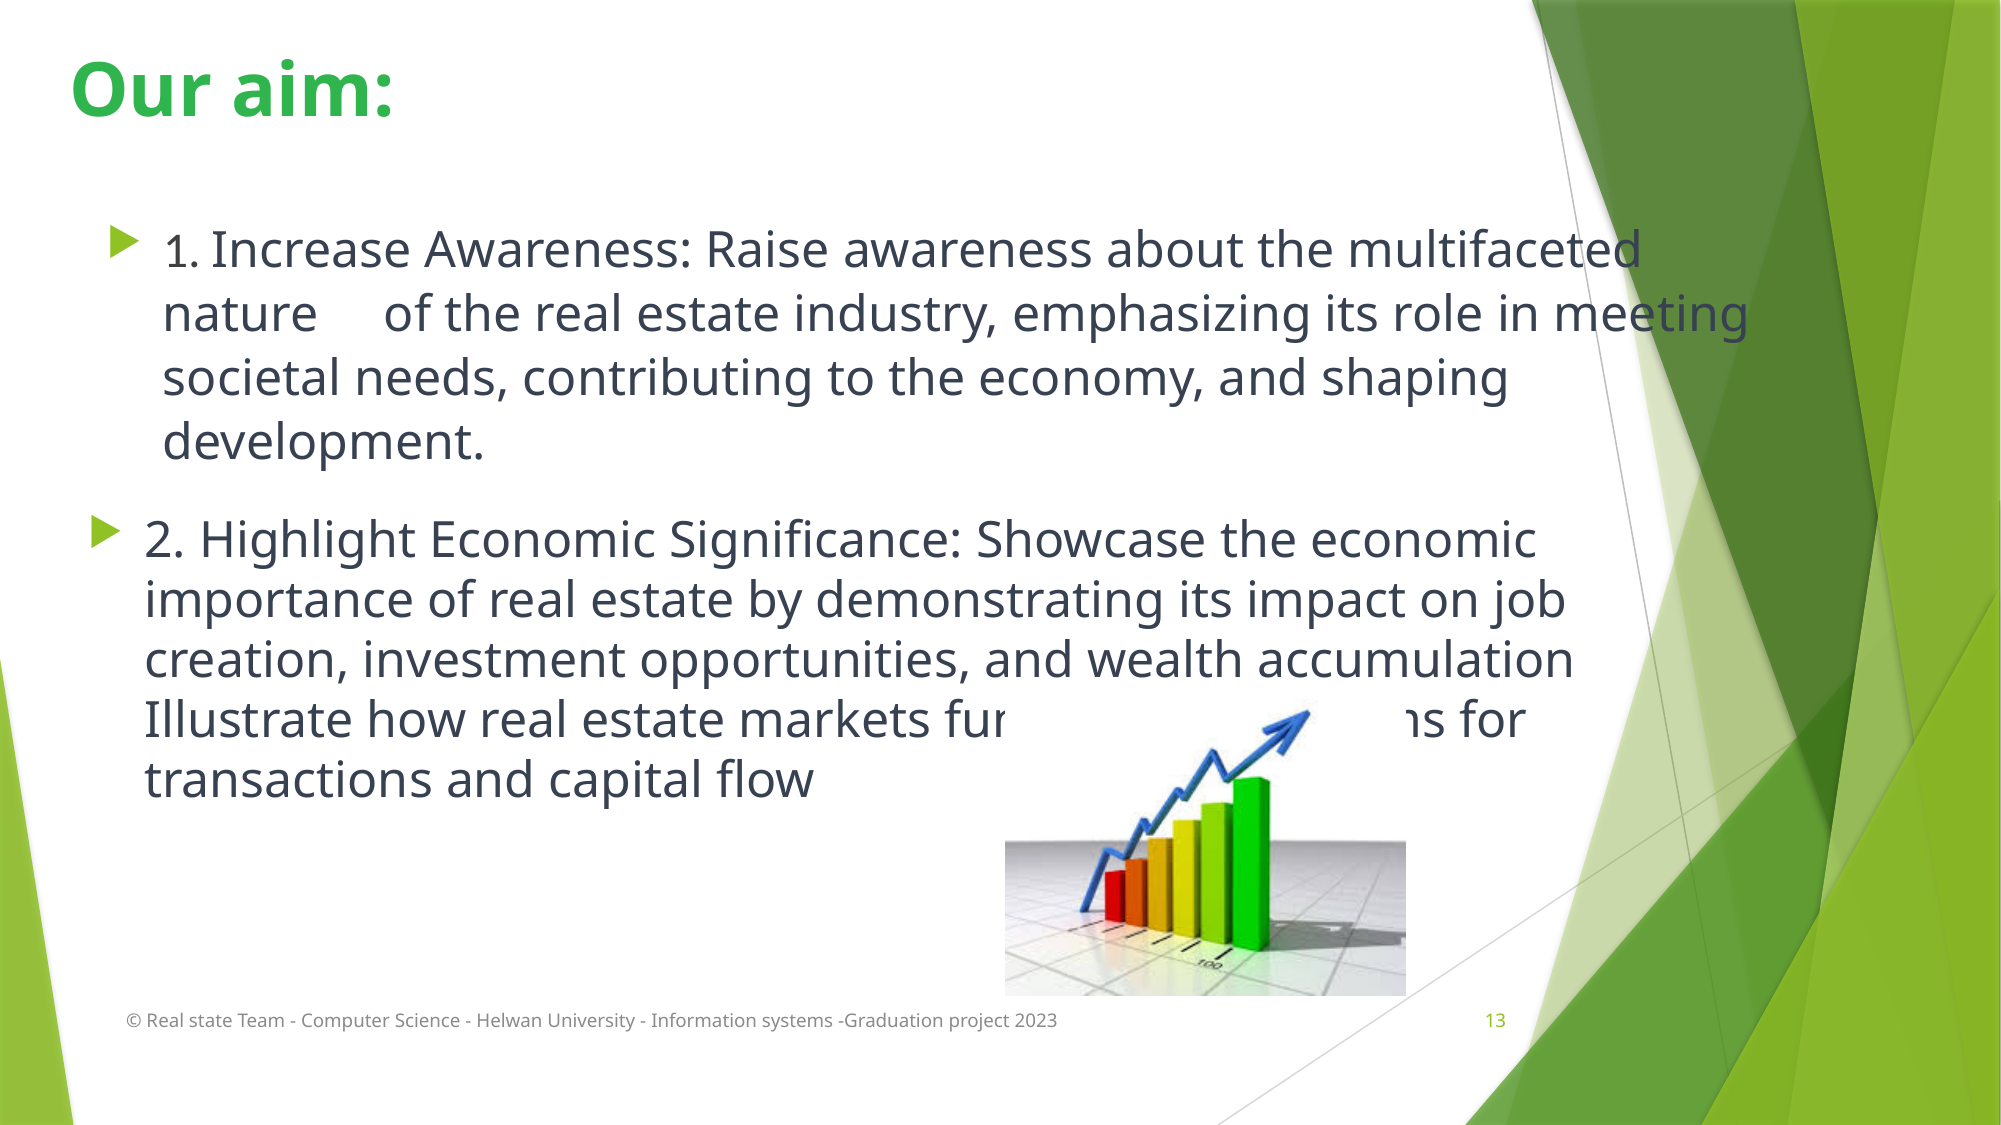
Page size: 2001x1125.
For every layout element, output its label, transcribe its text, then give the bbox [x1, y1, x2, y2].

footer © Real state Team - Computer Science - Helwan University - Information systems -Graduation project 2023 [111, 991, 1145, 1051]
text_box 1. Increase Awareness: Raise awareness about the multifaceted nature of the real estate industry, emphasizing its role in meeting societal needs, contributing to the economy, and shaping development. 2. Highlight Economic Significance: Showcase the economic importance of real estate by demonstrating its impact on job creation, investment opportunities, and wealth accumulation Illustrate how real estate markets function as platforms for transactions and capital flow [73, 205, 1799, 920]
slide_number 13 [1409, 991, 1522, 1051]
text_box Our aim: [54, 33, 1780, 251]
picture [1004, 687, 1406, 997]
